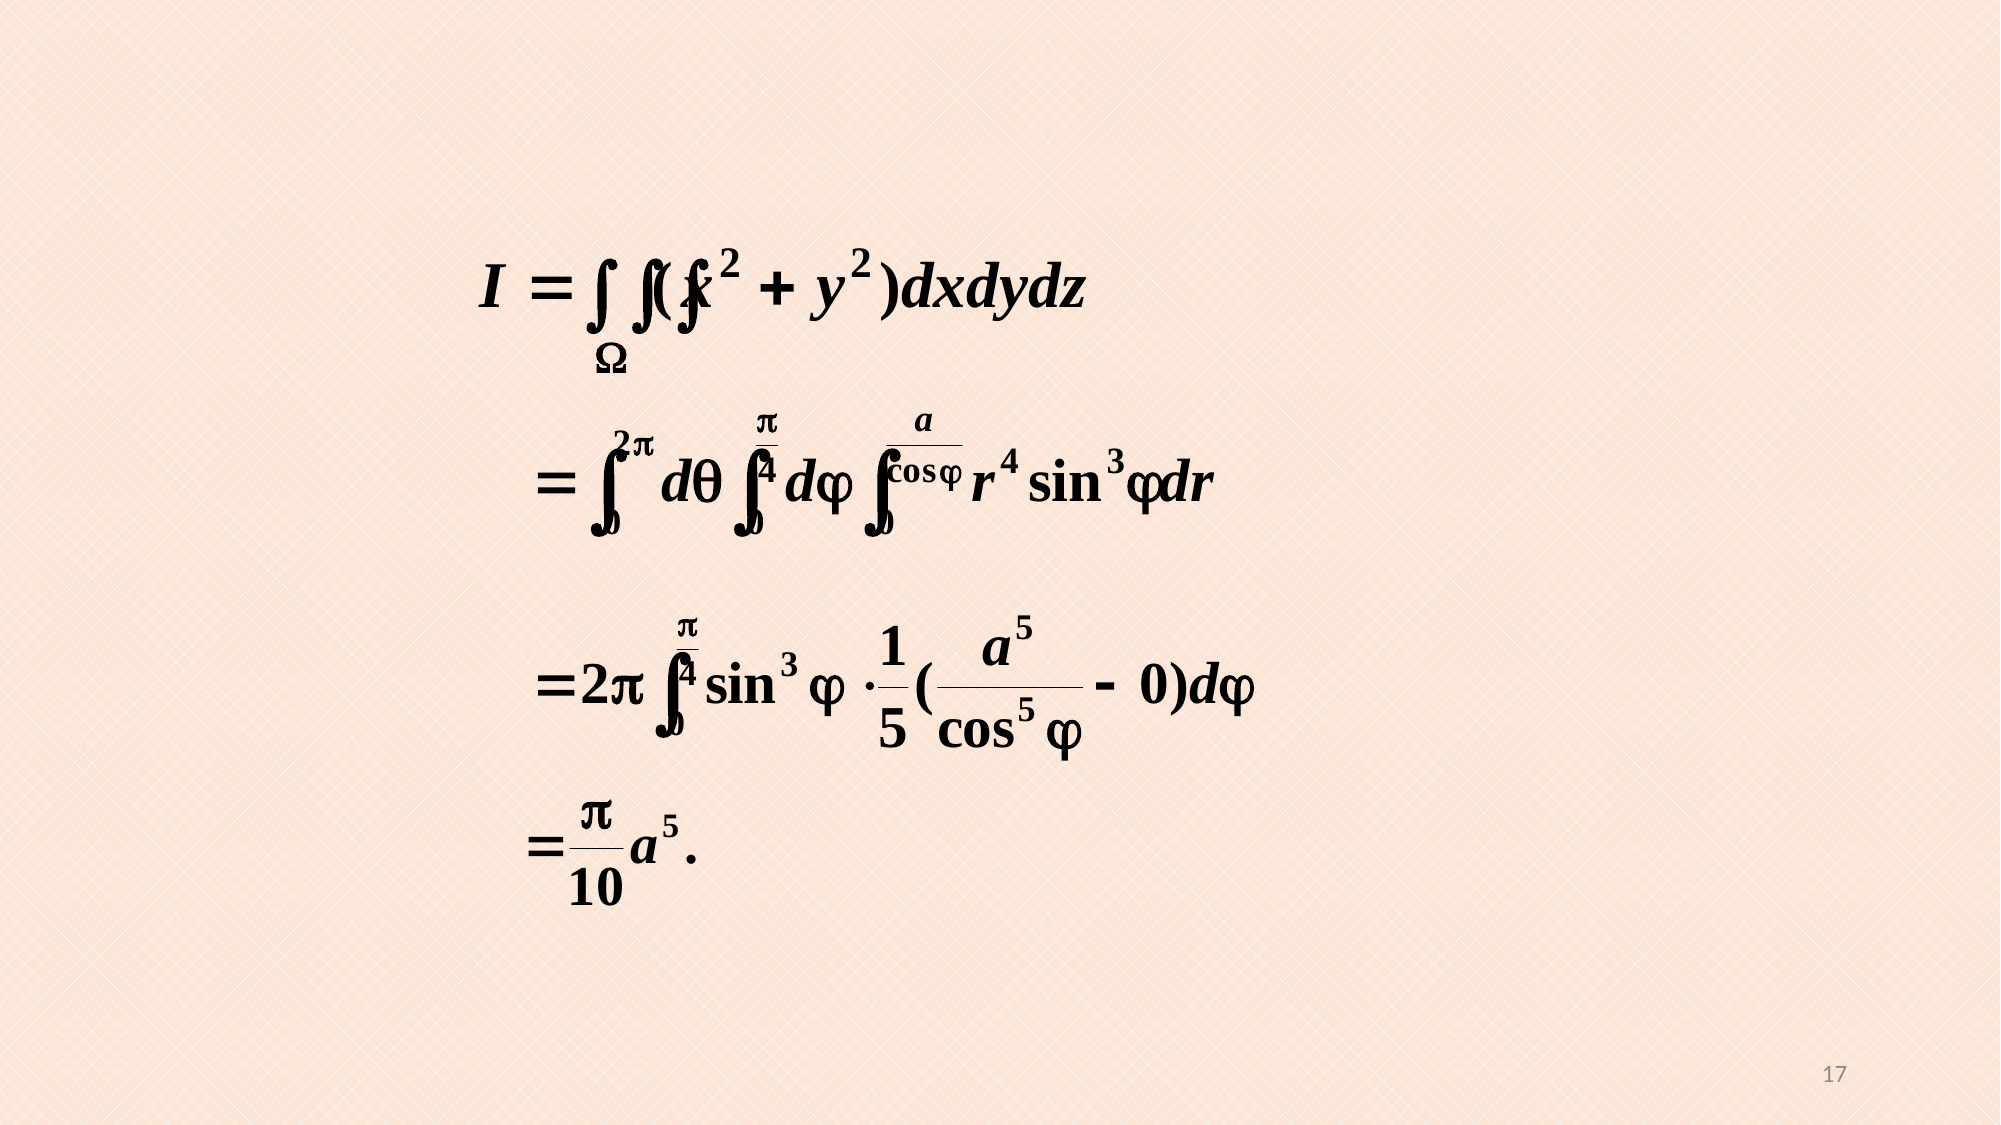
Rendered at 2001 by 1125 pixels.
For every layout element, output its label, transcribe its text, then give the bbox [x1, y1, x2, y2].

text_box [529, 601, 1260, 765]
slide_number 17 [1412, 1042, 1863, 1103]
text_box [520, 778, 701, 912]
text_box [472, 237, 1091, 379]
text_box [528, 396, 1221, 541]
